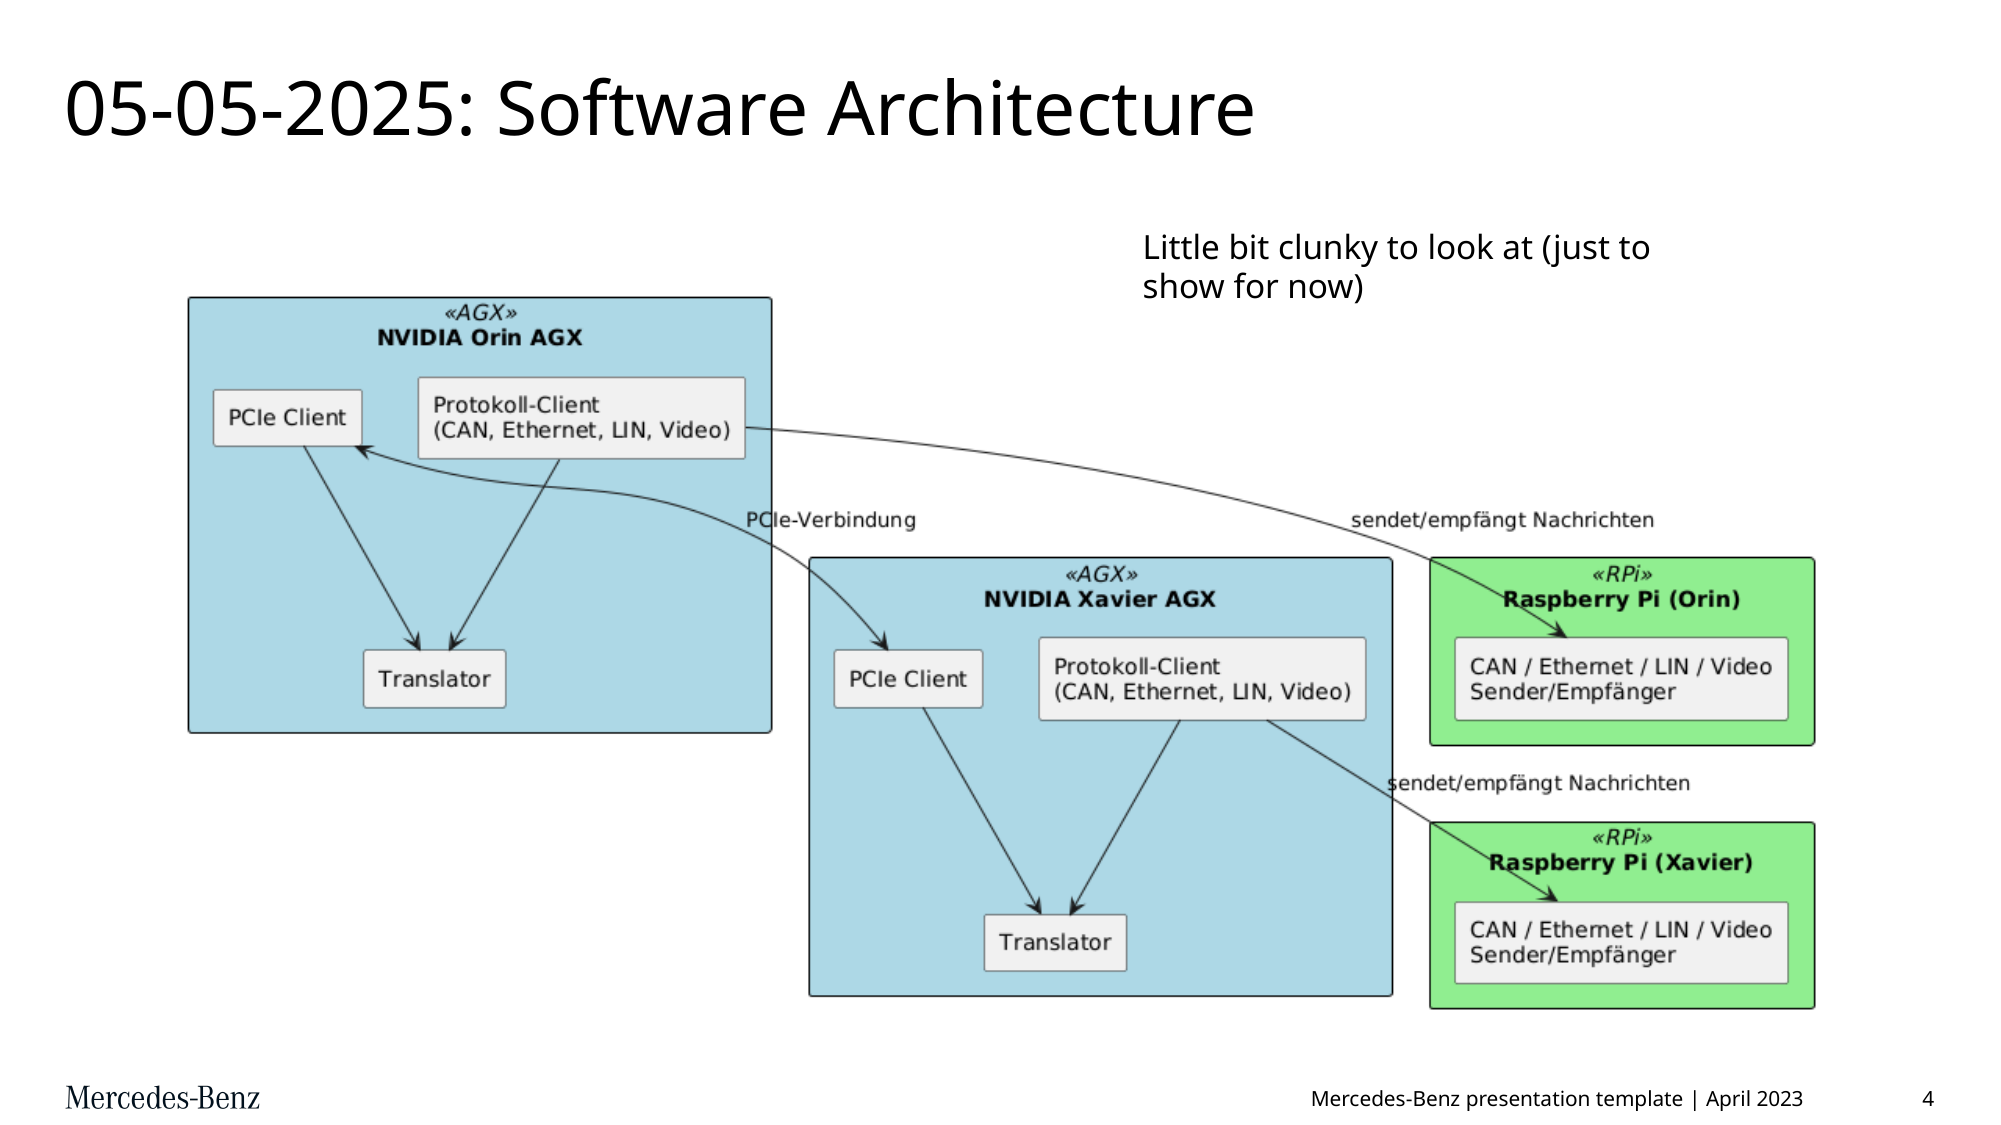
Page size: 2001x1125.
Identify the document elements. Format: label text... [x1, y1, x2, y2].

slide_number 4 [1881, 1074, 1935, 1125]
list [177, 286, 1822, 1016]
text_box Little bit clunky to look at (just to show for now) [1142, 225, 1699, 284]
title 05-05-2025: Software Architecture [64, 60, 1935, 226]
footer Mercedes-Benz presentation template | April 2023 [516, 1074, 1804, 1125]
